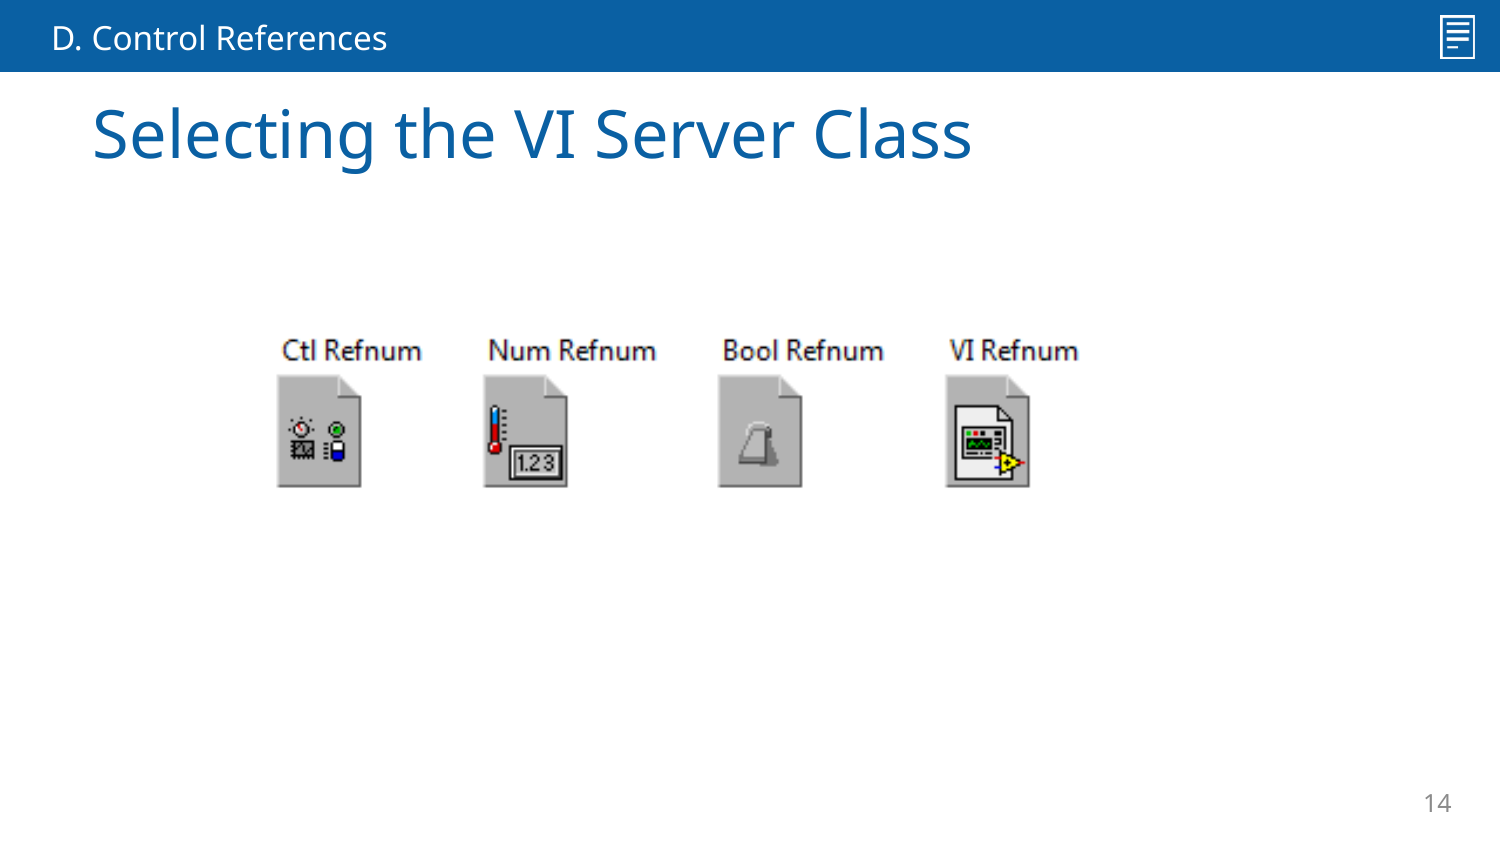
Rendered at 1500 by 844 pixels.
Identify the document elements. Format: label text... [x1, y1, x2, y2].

picture [1440, 15, 1475, 59]
list D. Control References [35, 9, 1113, 63]
list Selecting the VI Server Class [78, 84, 1366, 282]
slide_number 14 [1400, 782, 1475, 828]
picture [199, 246, 1225, 630]
